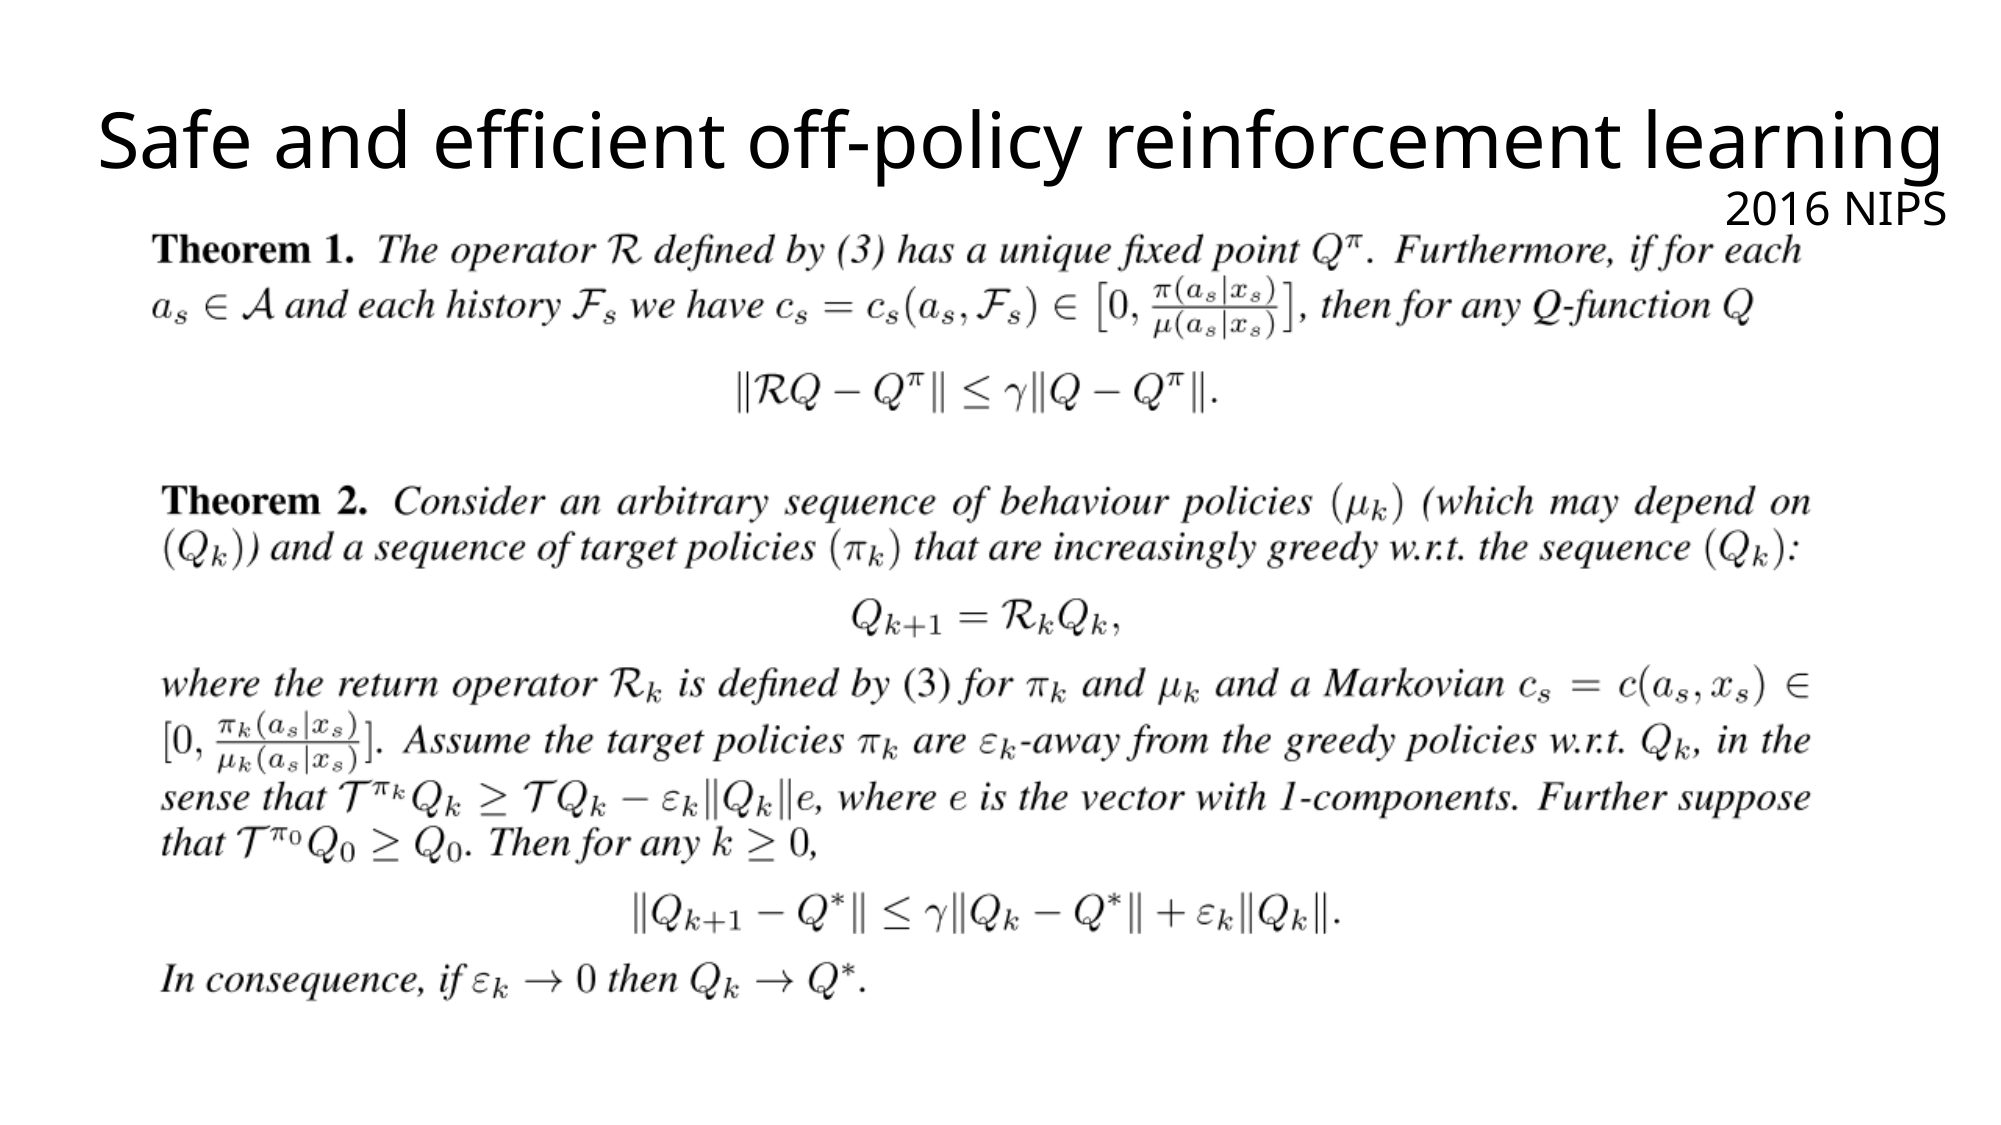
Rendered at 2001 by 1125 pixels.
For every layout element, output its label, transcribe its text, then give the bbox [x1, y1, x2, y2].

picture [131, 227, 1818, 436]
picture [150, 478, 1818, 1014]
text_box Safe and efficient off-policy reinforcement learning 2016 NIPS [13, 59, 1963, 278]
